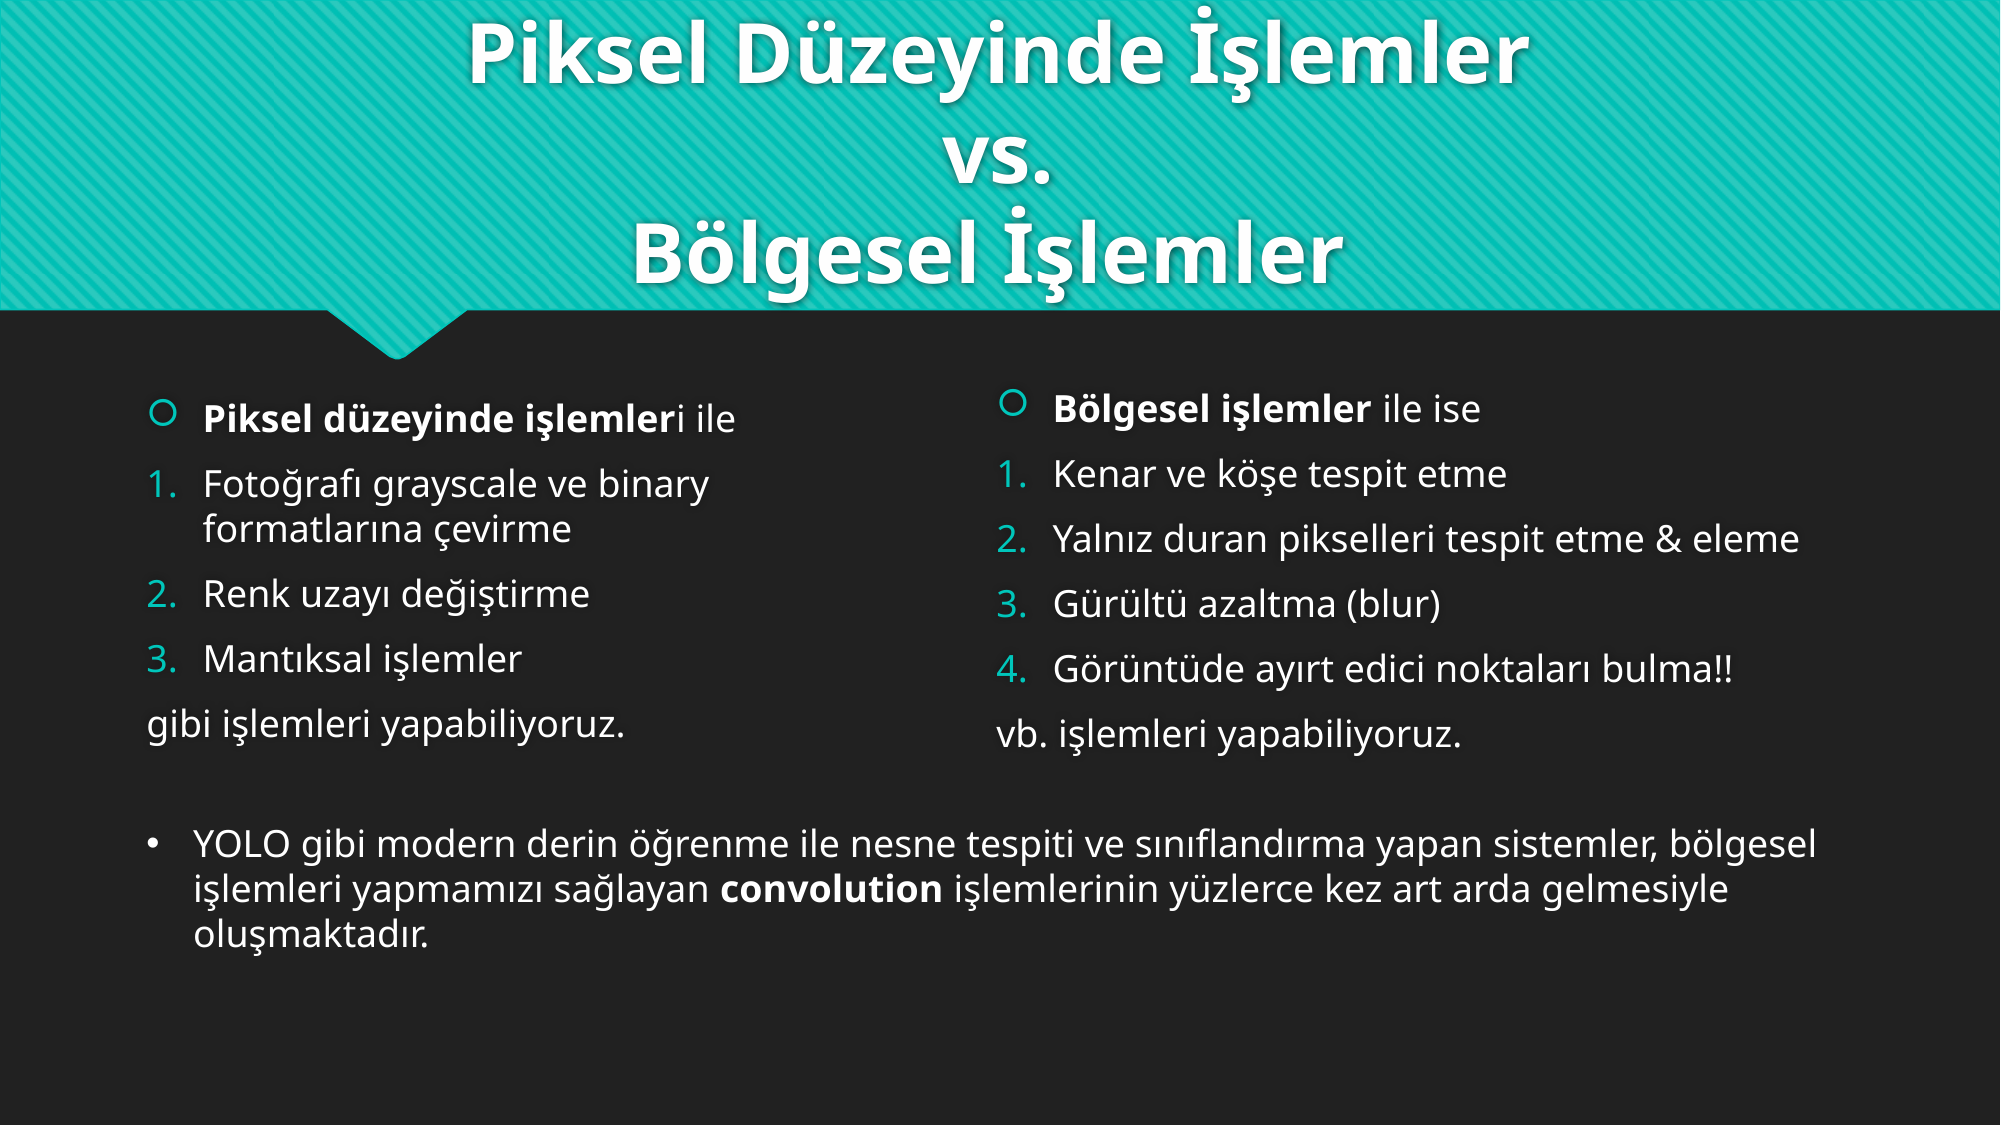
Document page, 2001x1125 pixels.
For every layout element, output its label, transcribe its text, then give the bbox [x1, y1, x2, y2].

text_box Bölgesel işlemler ile ise Kenar ve köşe tespit etme Yalnız duran pikselleri tespit etme & eleme Gürültü azaltma (blur) Görüntüde ayırt edici noktaları bulma!! vb. işlemleri yapabiliyoruz. [981, 271, 1866, 812]
list Piksel düzeyinde işlemleri ile Fotoğrafı grayscale ve binary formatlarına çevirme Renk uzayı değiştirme Mantıksal işlemler gibi işlemleri yapabiliyoruz. [131, 271, 949, 812]
text_box YOLO gibi modern derin öğrenme ile nesne tespiti ve sınıflandırma yapan sistemler, bölgesel işlemleri yapmamızı sağlayan convolution işlemlerinin yüzlerce kez art arda gelmesiyle oluşmaktadır. [131, 812, 1866, 963]
title Piksel Düzeyinde İşlemler vs. Bölgesel İşlemler [131, 148, 1866, 308]
